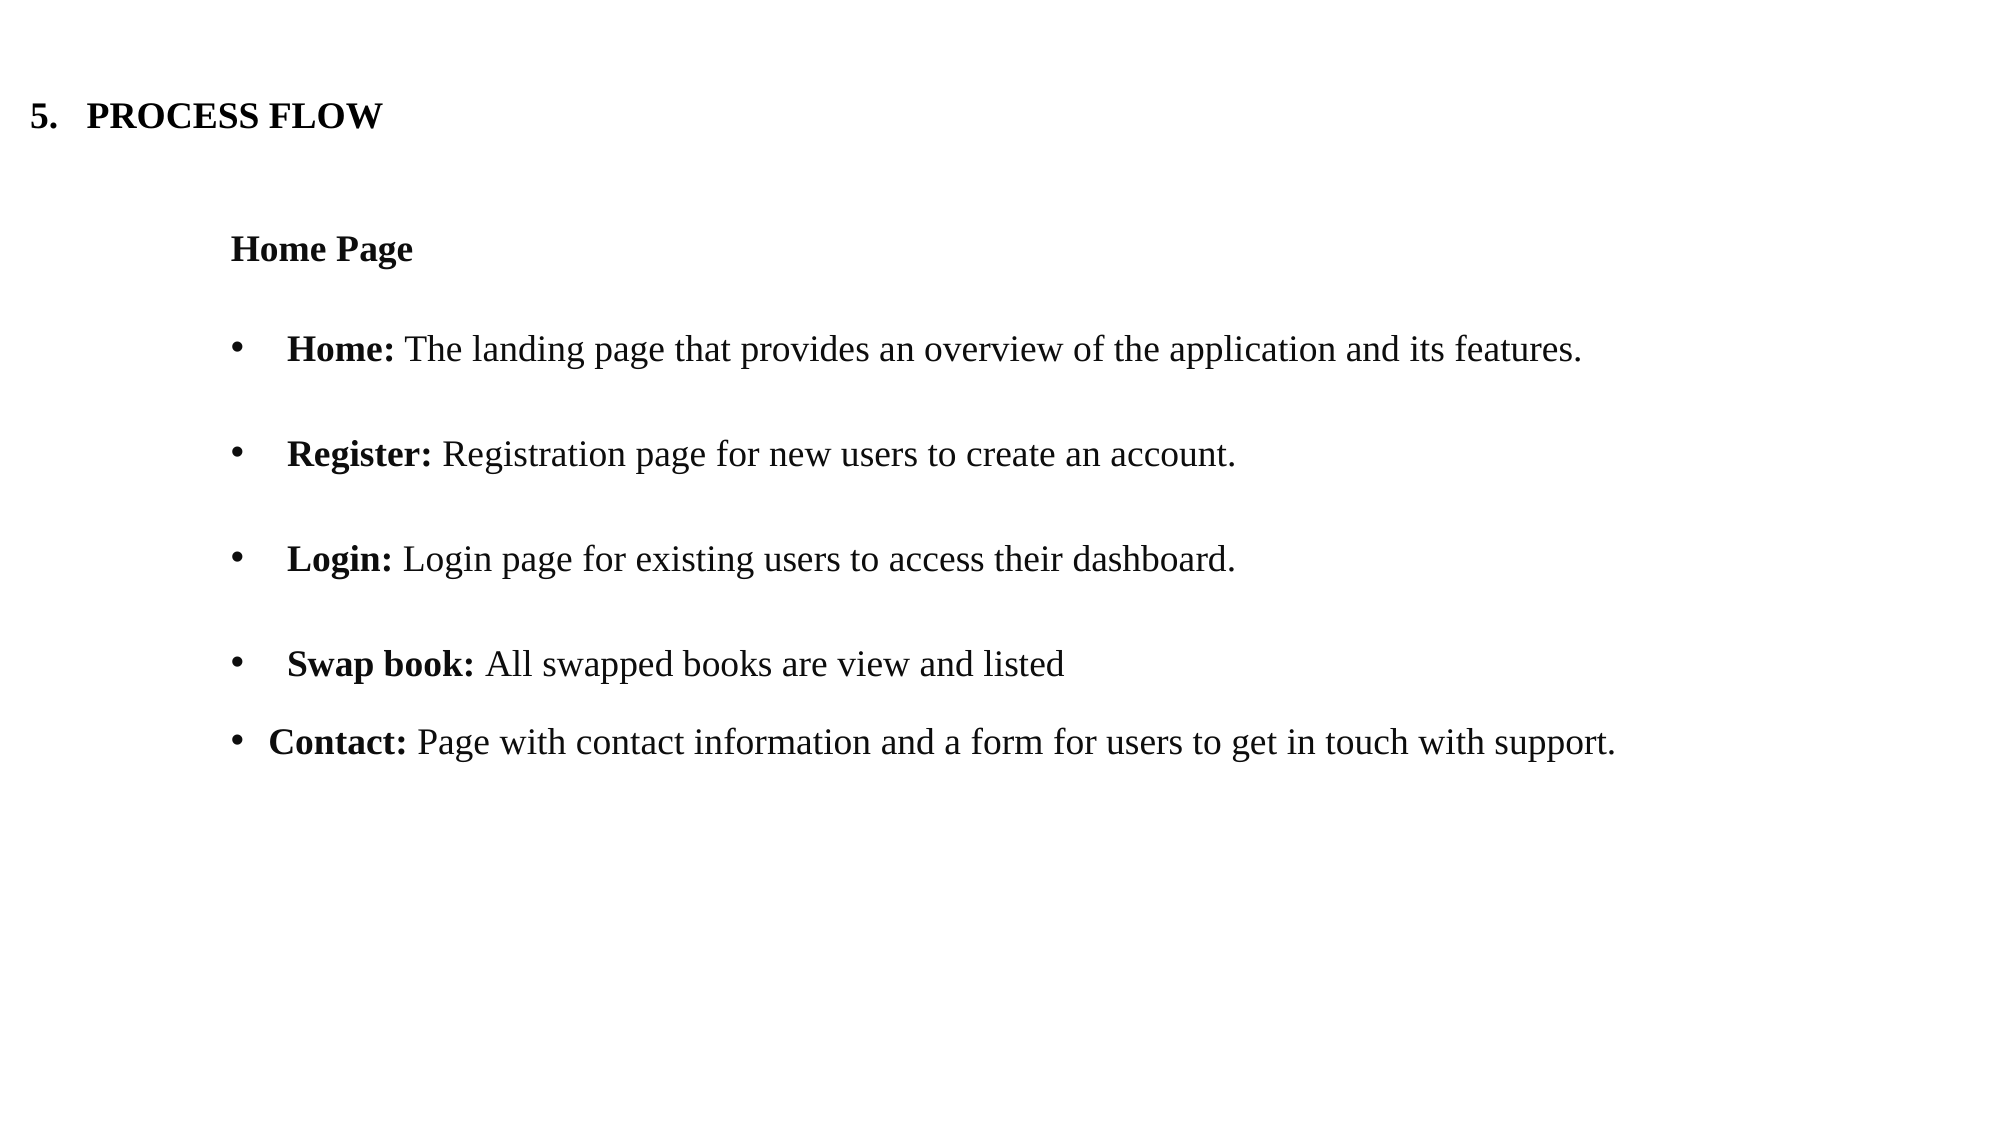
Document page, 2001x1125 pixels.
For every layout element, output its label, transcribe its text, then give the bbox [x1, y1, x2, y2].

list Home Page Home: The landing page that provides an overview of the application and its features. Register: Registration page for new users to create an account. Login: Login page for existing users to access their dashboard. Swap book: All swapped books are view and listed Contact: Page with contact information and a form for users to get in touch with support. [215, 193, 2000, 1009]
title 5. PROCESS FLOW [15, 0, 1863, 278]
